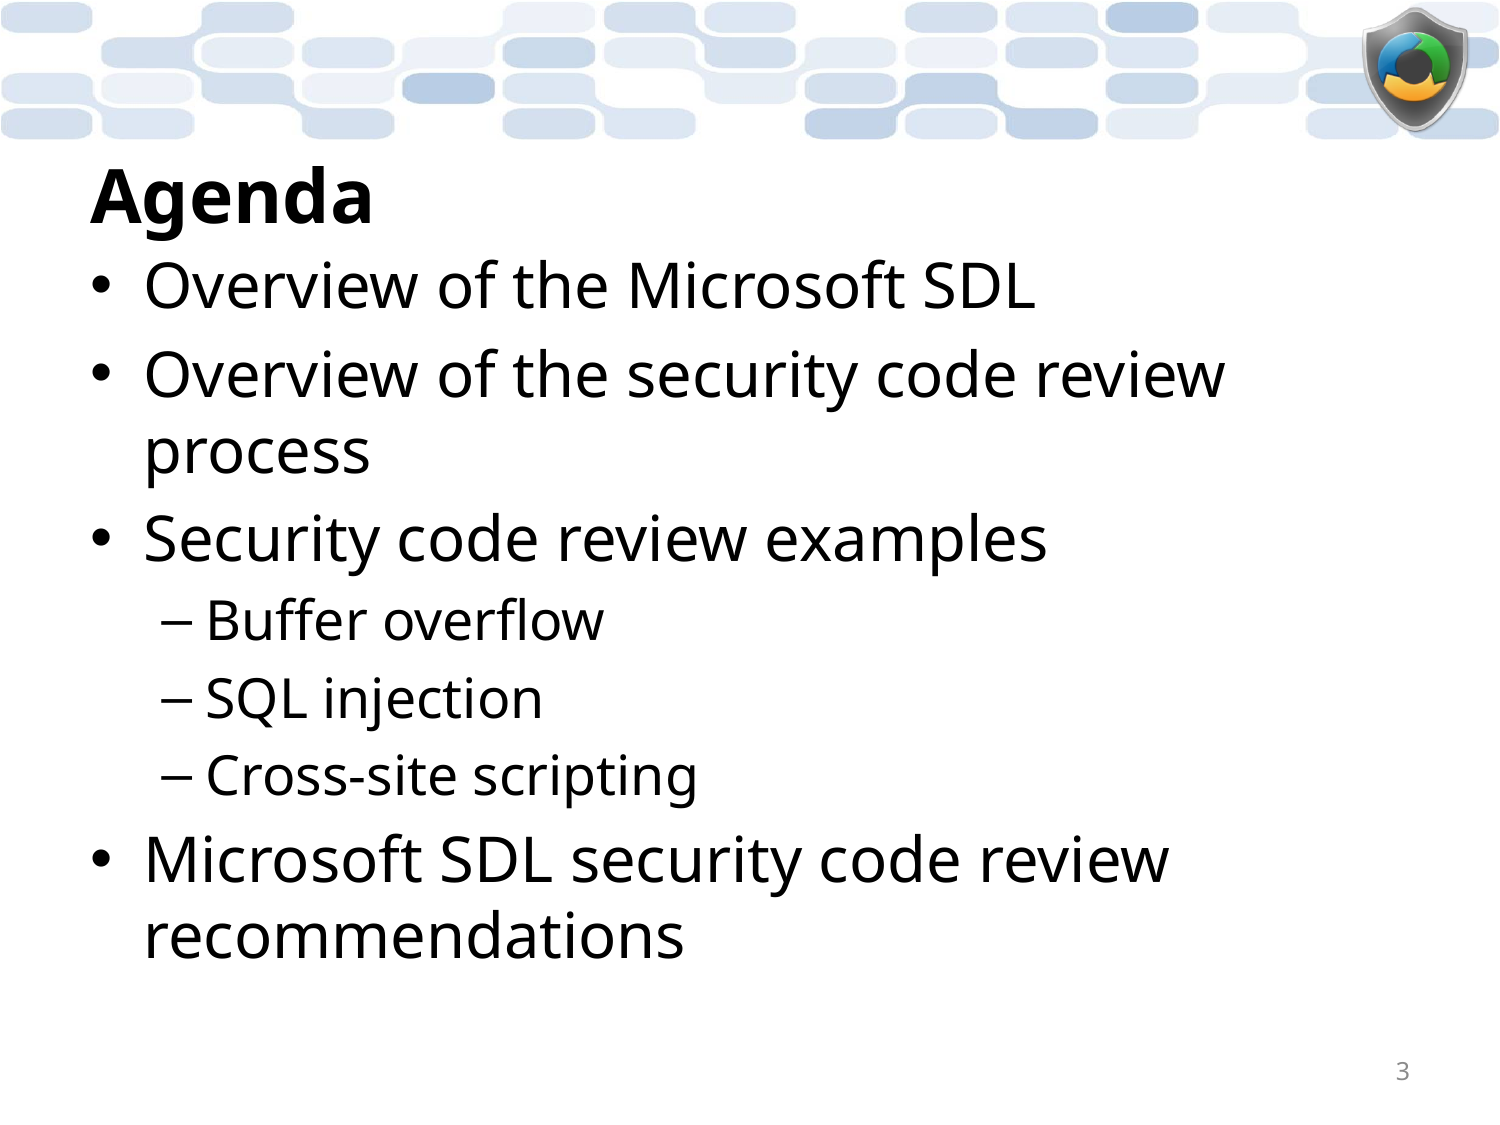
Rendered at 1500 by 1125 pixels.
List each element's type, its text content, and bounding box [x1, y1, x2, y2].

title Agenda [75, 137, 1425, 237]
picture [0, 0, 1500, 140]
list Overview of the Microsoft SDL Overview of the security code review process Security code review examples Buffer overflow SQL injection Cross-site scripting Microsoft SDL security code review recommendations [75, 237, 1425, 980]
slide_number 3 [1074, 1042, 1425, 1103]
